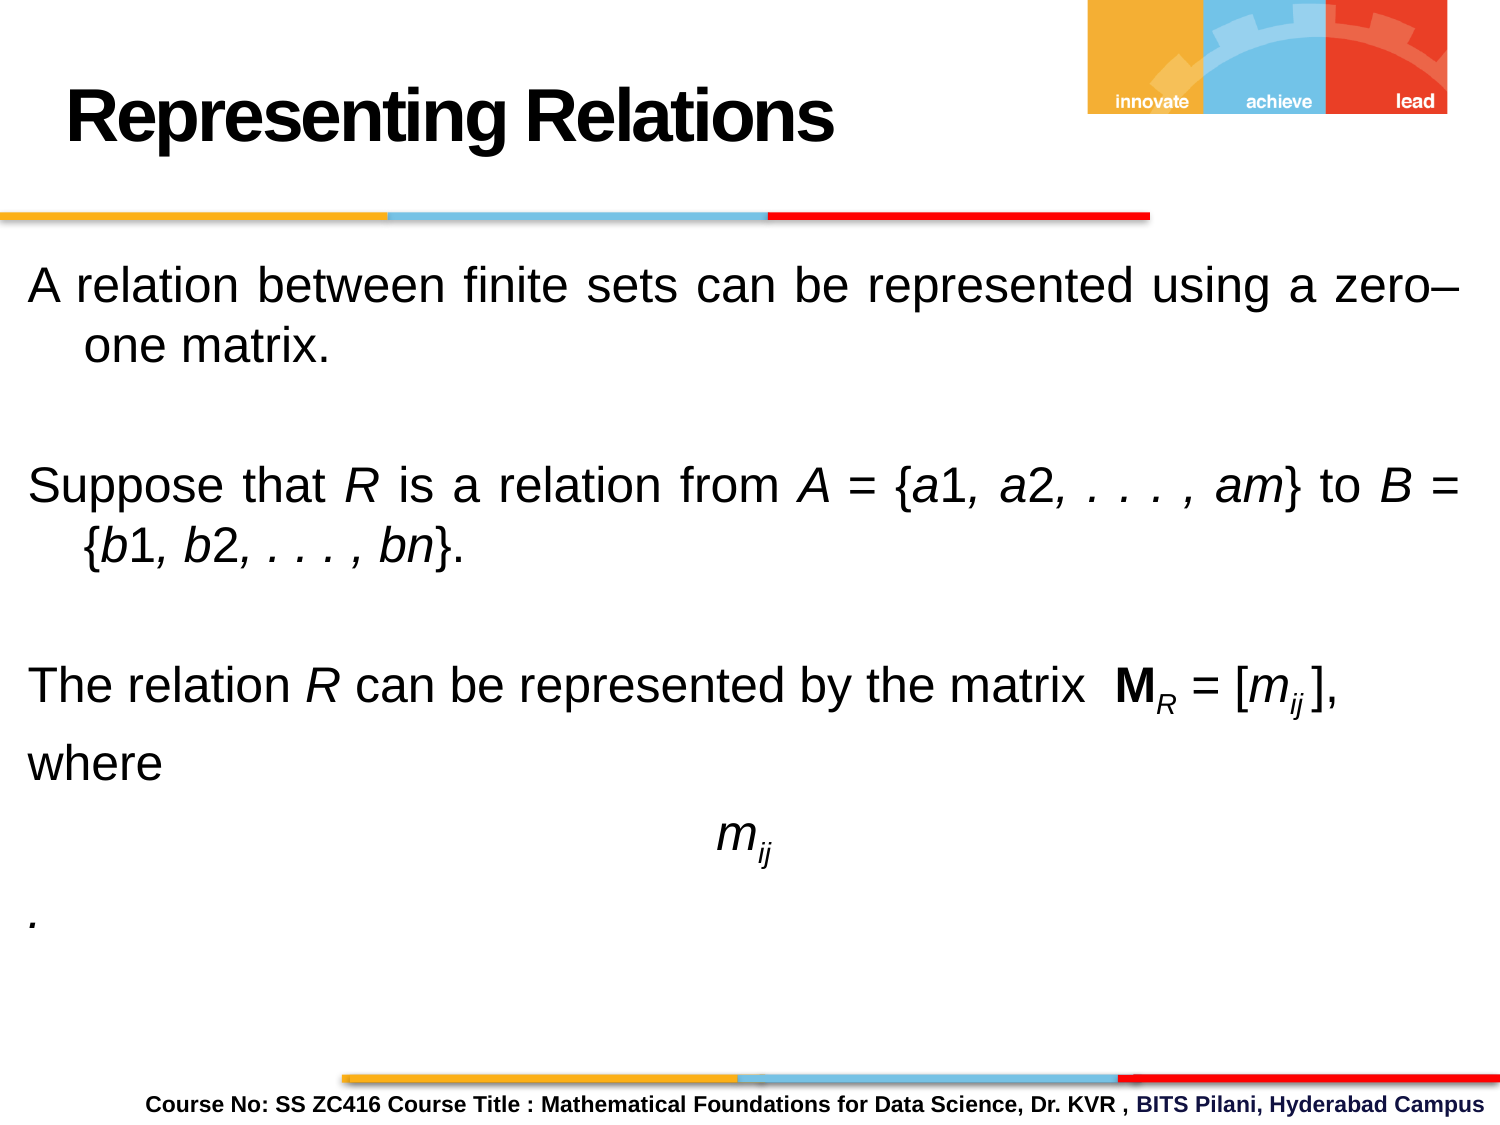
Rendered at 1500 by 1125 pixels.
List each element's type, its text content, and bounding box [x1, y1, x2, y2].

list Representing Relations [50, 24, 1088, 213]
picture [1087, 0, 1448, 114]
